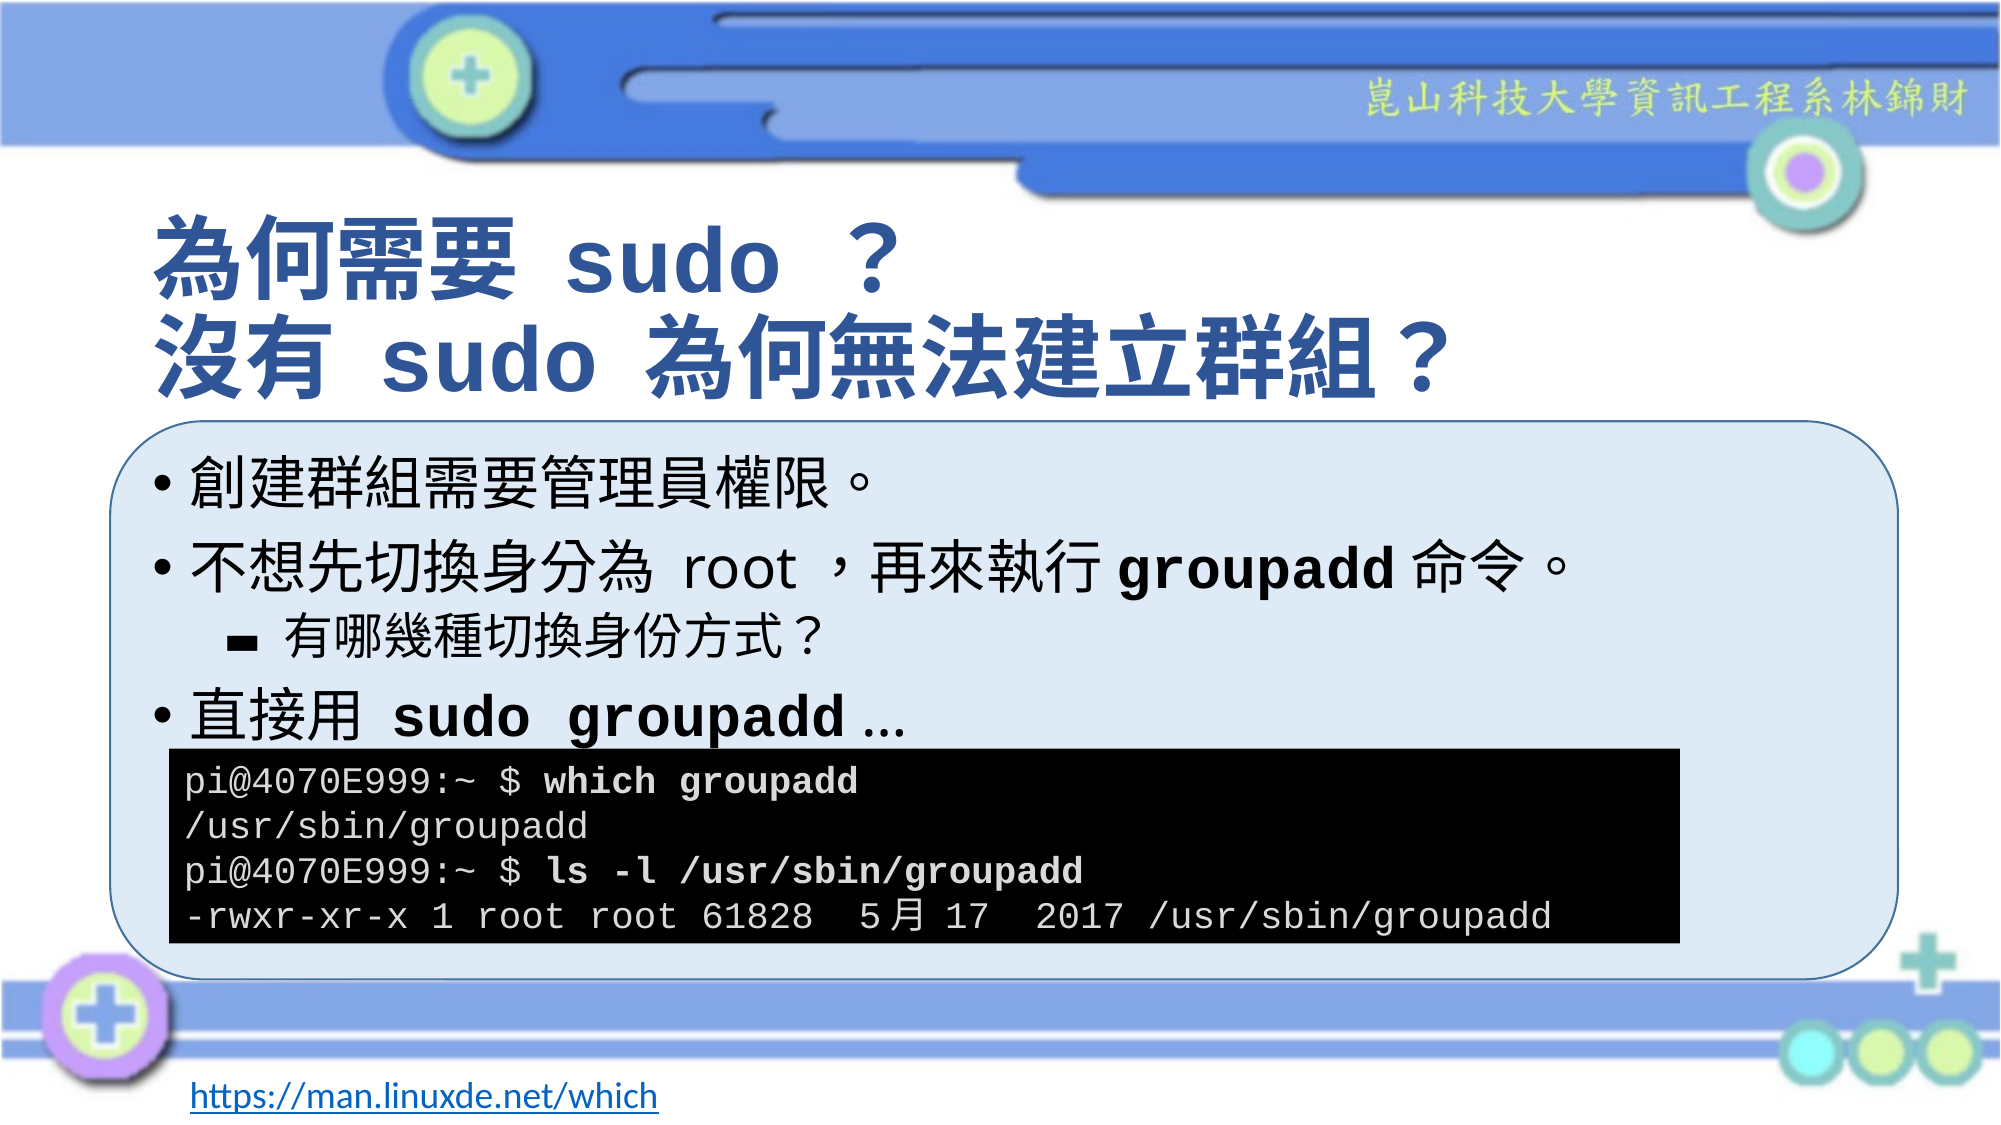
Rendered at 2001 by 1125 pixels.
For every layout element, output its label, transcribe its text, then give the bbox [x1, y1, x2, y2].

text_box pi@4070E999:~ $ which groupadd /usr/sbin/groupadd pi@4070E999:~ $ ls -l /usr/sbin/groupadd -rwxr-xr-x 1 root root 61828 5月 17 2017 /usr/sbin/groupadd [169, 748, 1680, 944]
text_box [138, 422, 1900, 981]
text_box [109, 447, 137, 954]
title 為何需要 sudo ？ 沒有 sudo 為何無法建立群組？ [137, 203, 1863, 422]
picture [0, 0, 2001, 1125]
list 創建群組需要管理員權限。 不想先切換身分為 root，再來執行groupadd命令。 有哪幾種切換身份方式？ 直接用 sudo groupadd … [137, 446, 1863, 956]
text_box https://man.linuxde.net/which [174, 1064, 674, 1124]
